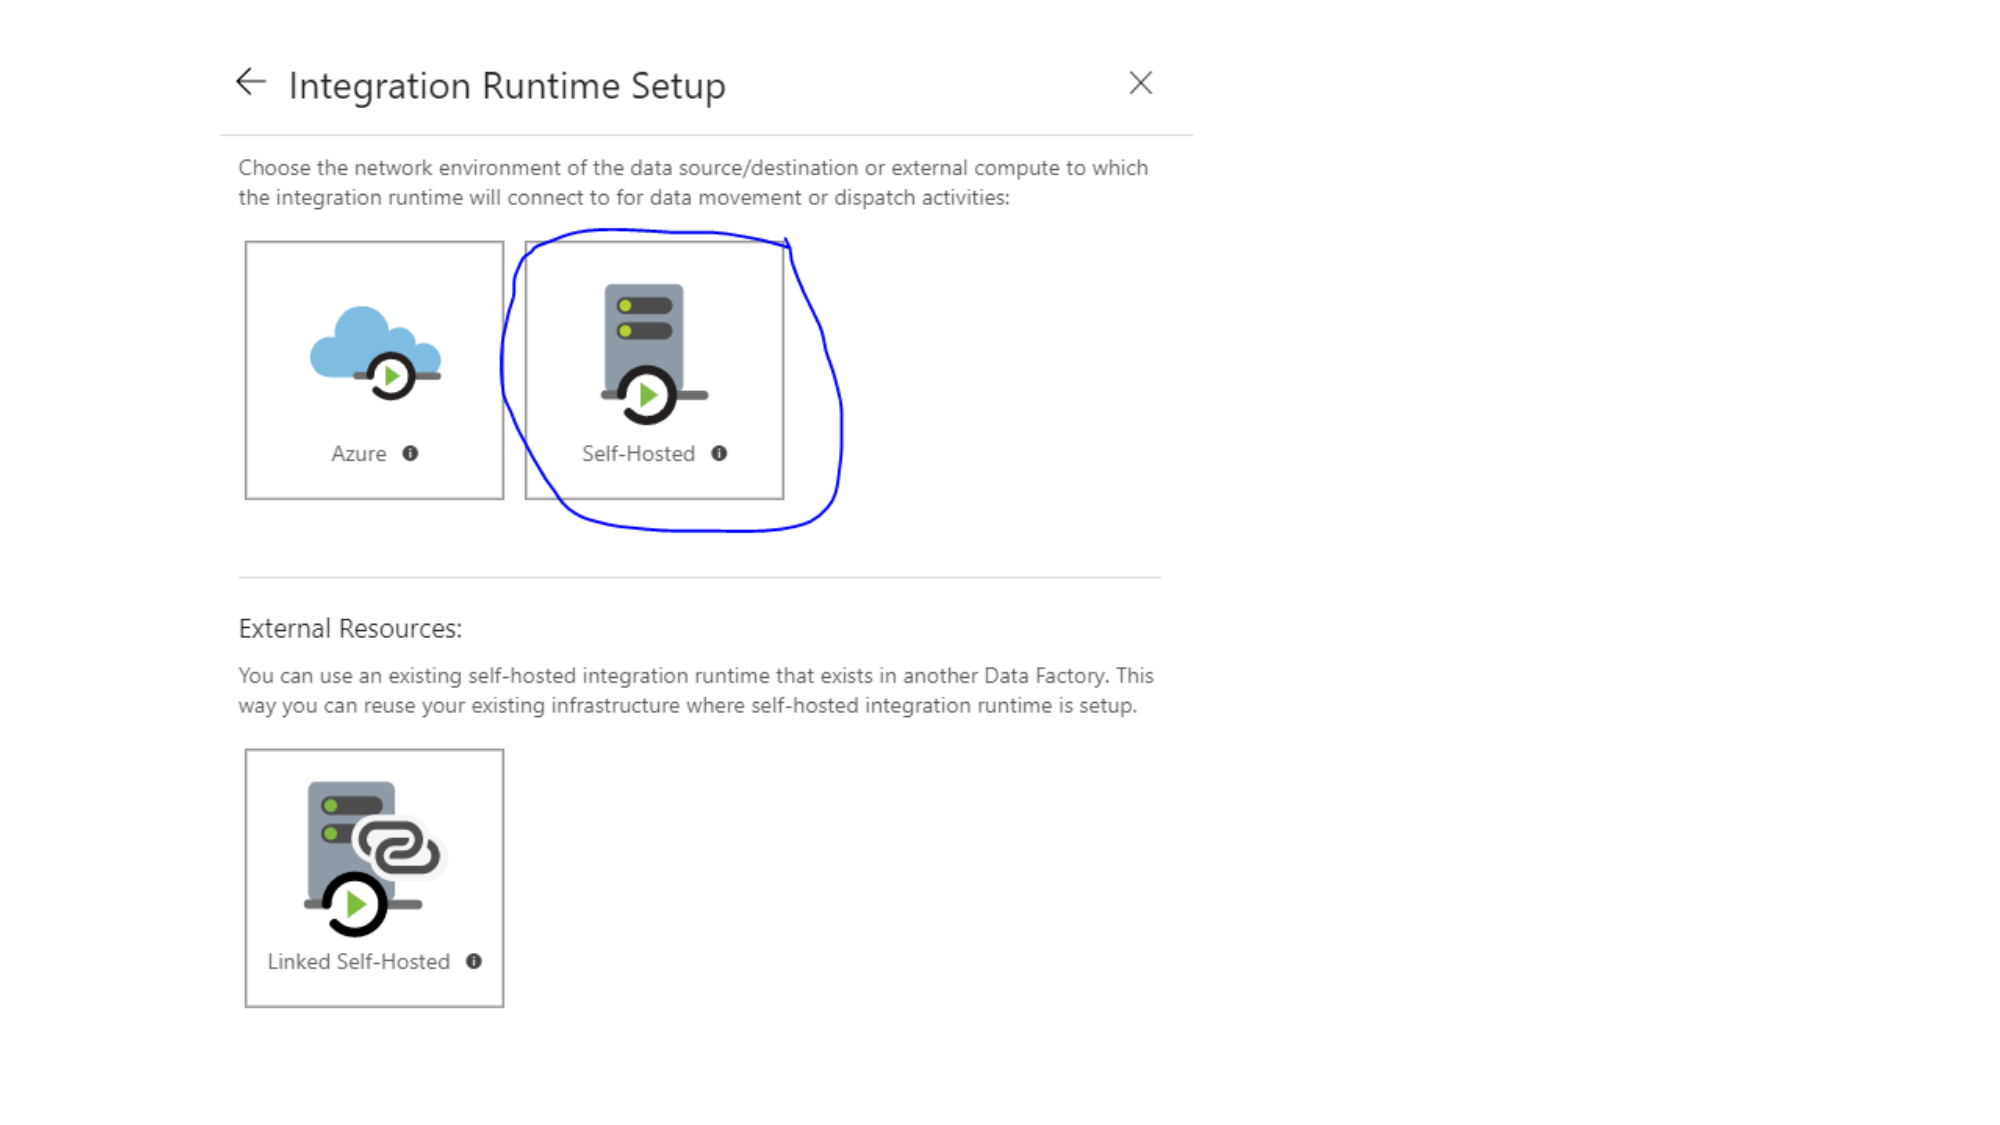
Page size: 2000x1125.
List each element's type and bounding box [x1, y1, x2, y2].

picture [219, 43, 1193, 1039]
